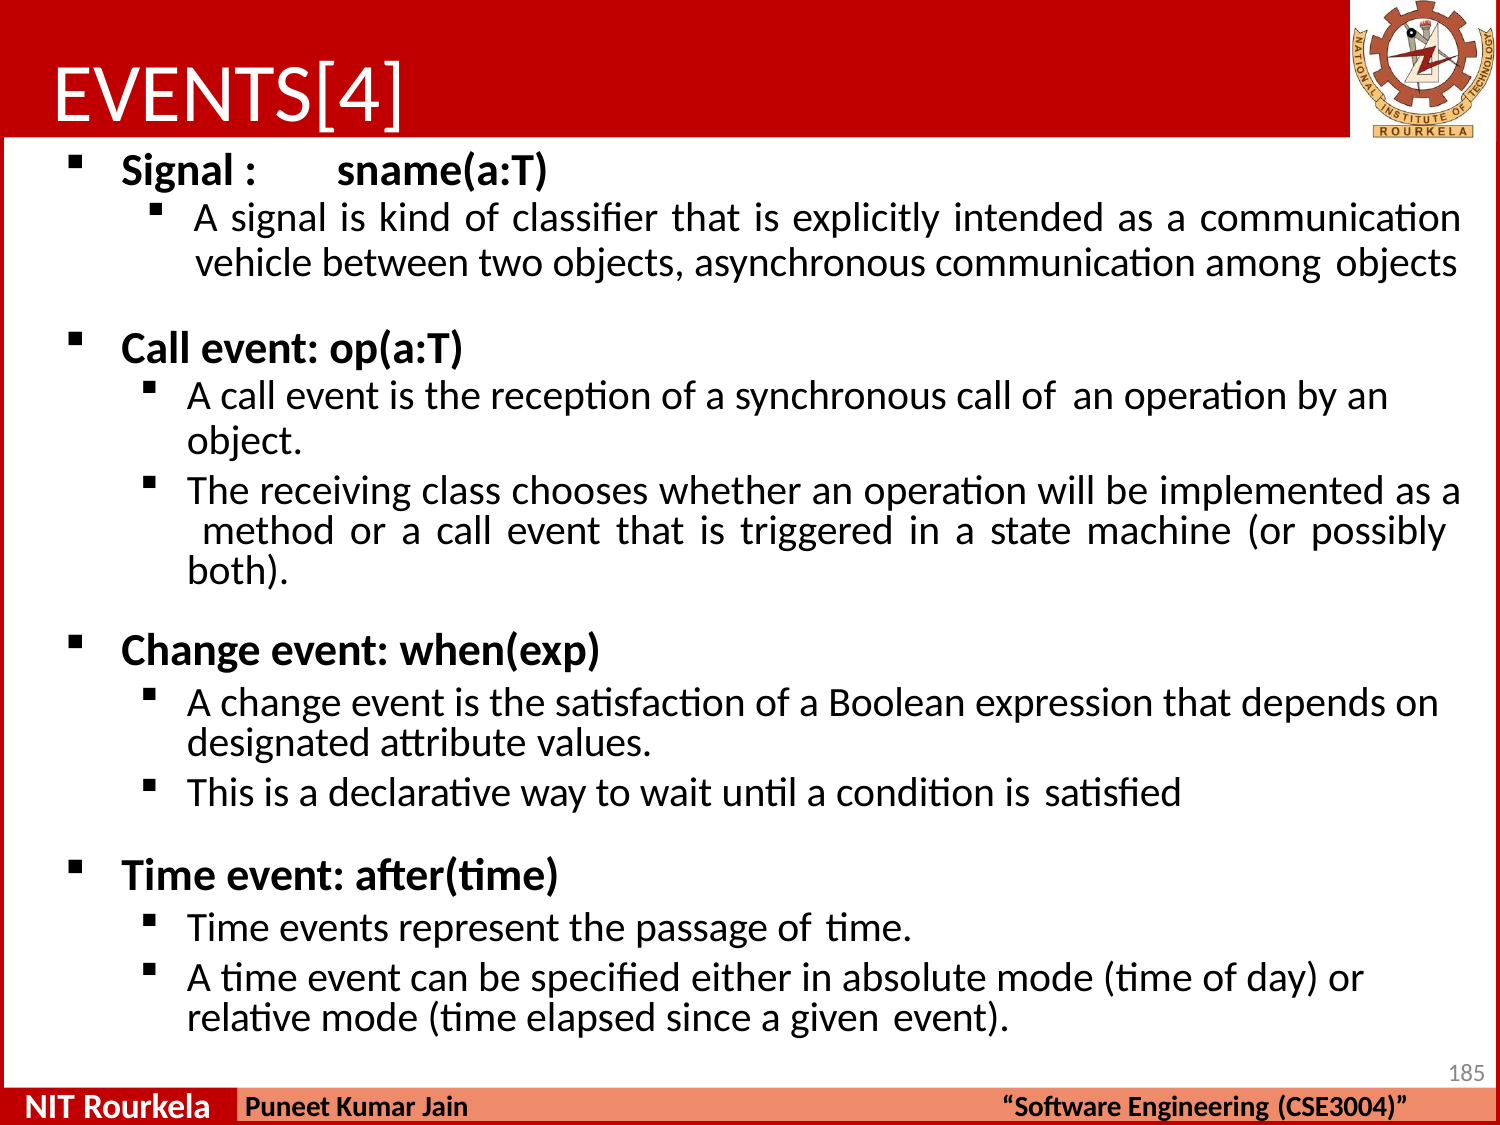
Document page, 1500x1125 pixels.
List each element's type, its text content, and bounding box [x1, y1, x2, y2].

picture [1350, 0, 1497, 141]
slide_number NIT Rourkela [22, 1089, 216, 1125]
text_box “Software Engineering (CSE3004)” [999, 1092, 1414, 1123]
text_box Signal : sname(a:T) A signal is kind of classifier that is explicitly intended as a communication vehicle between two objects, asynchronous communication among objects Call event: op(a:T) A call event is the reception of a synchronous call of an operation by an object. The receiving class chooses whether an operation will be implemented as a method or a call event that is triggered in a state machine (or possibly both). Change event: when(exp) A change event is the satisfaction of a Boolean expression that depends on designated attribute values. This is a declarative way to wait until a condition is satisfied Time event: after(time) Time events represent the passage of time. A time event can be specified either in absolute mode (time of day) or relative mode (time elapsed since a given event). [62, 137, 1464, 1040]
text_box 185 [1445, 1054, 1488, 1087]
title EVENTS[4] [50, 36, 411, 227]
footer Puneet Kumar Jain [243, 1092, 473, 1125]
